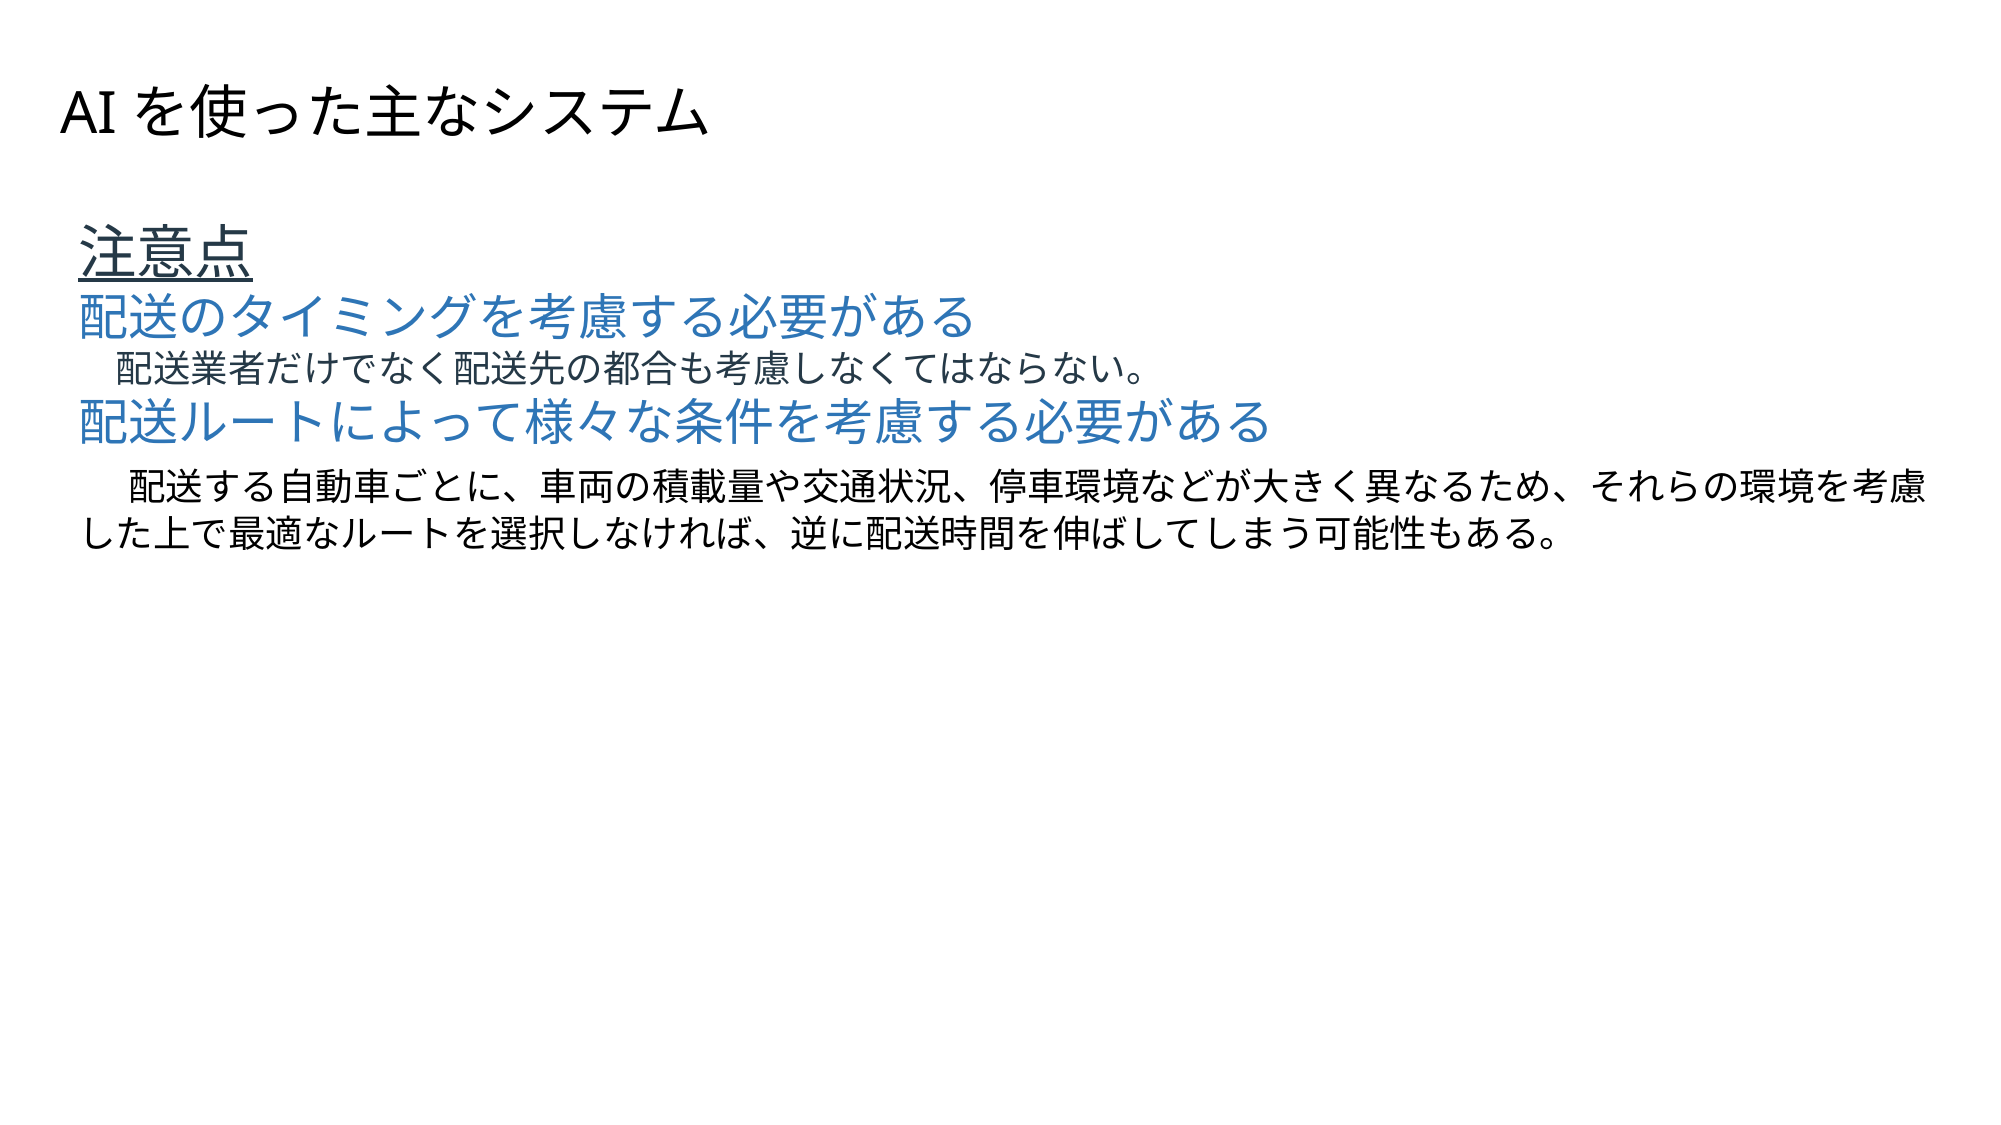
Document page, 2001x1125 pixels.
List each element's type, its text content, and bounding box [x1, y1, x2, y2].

text_box 注意点 配送のタイミングを考慮する必要がある 配送業者だけでなく配送先の都合も考慮しなくてはならない。 配送ルートによって様々な条件を考慮する必要がある 配送する自動車ごとに、車両の積載量や交通状況、停車環境などが大きく異なるため、それらの環境を考慮した上で最適なルートを選択しなければ、逆に配送時間を伸ばしてしまう可能性もある。 [63, 207, 1956, 563]
text_box AIを使った主なシステム [45, 68, 727, 153]
